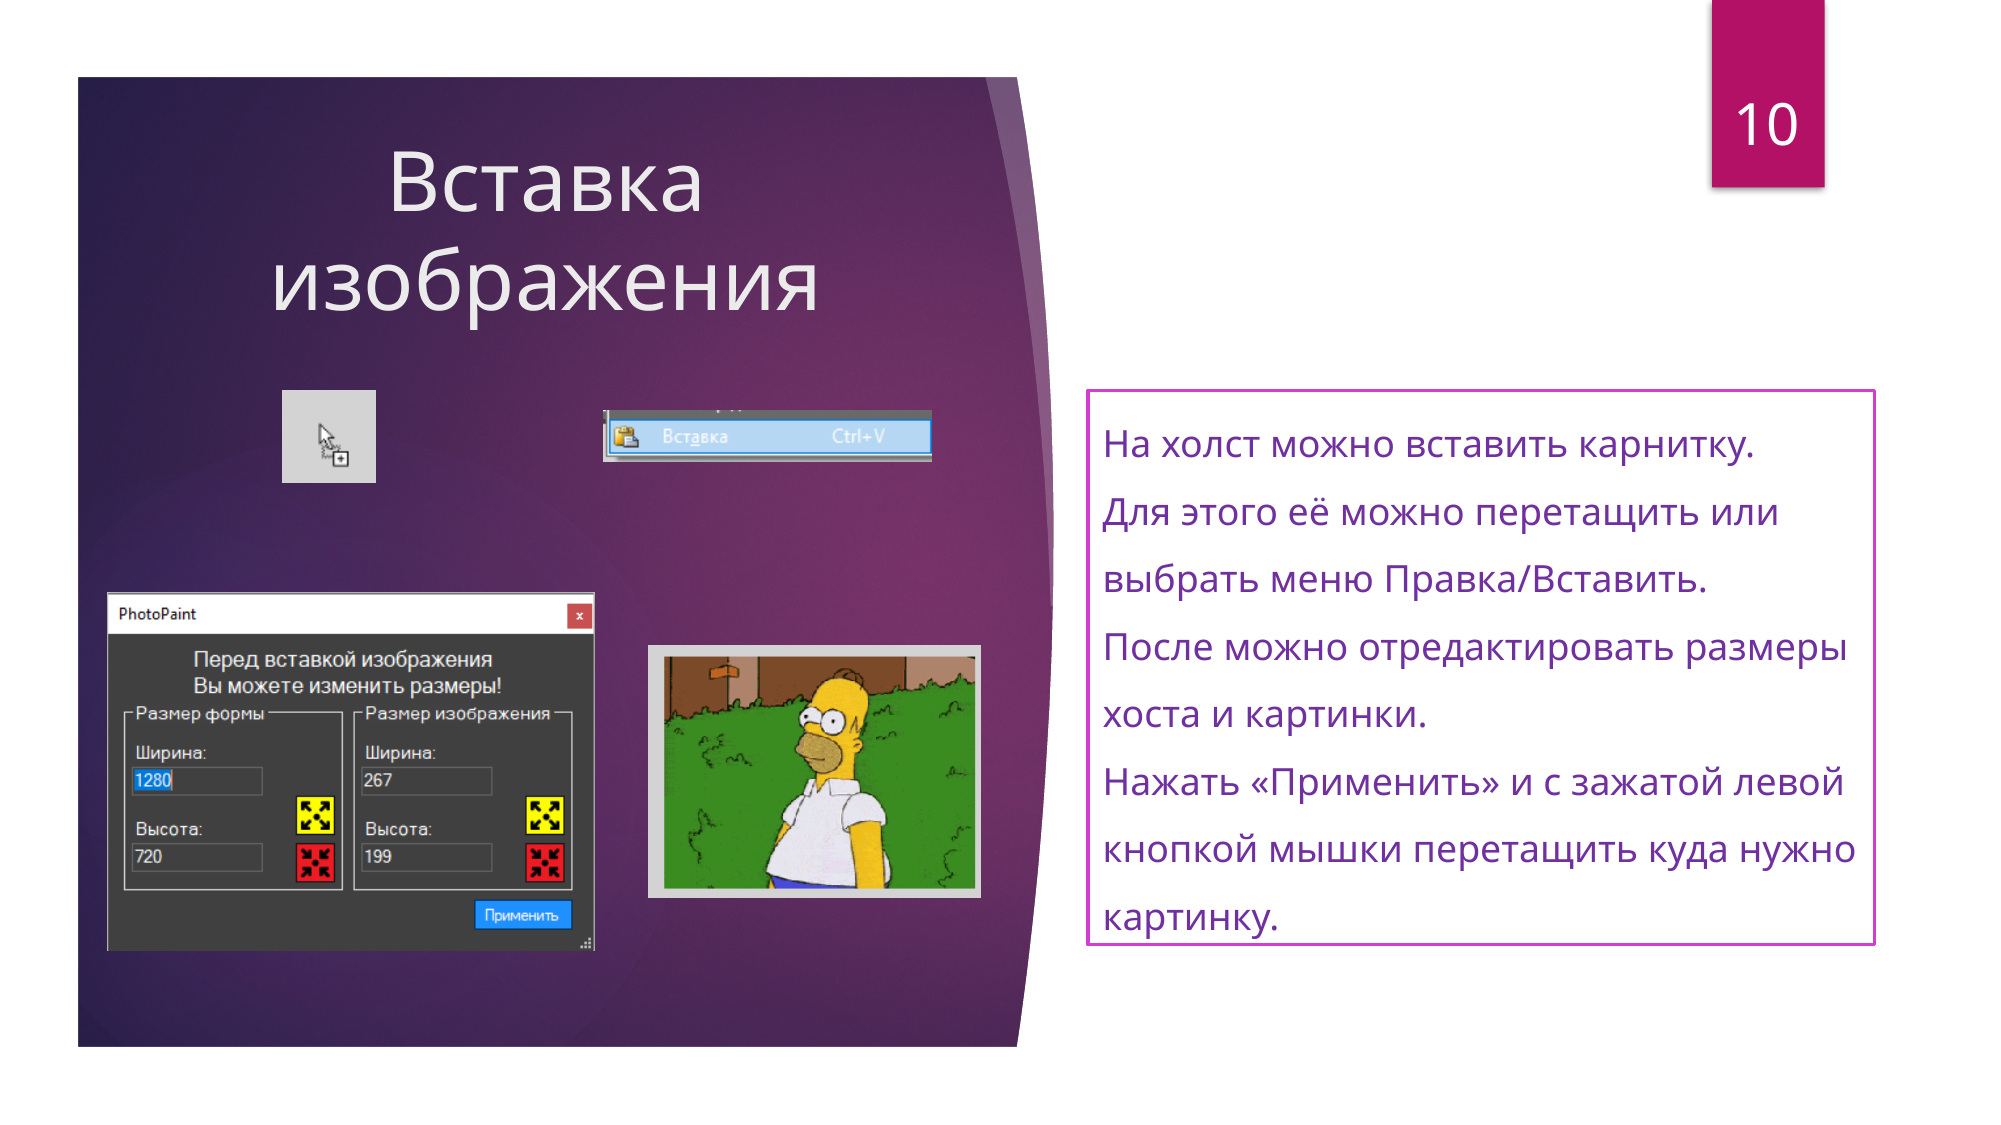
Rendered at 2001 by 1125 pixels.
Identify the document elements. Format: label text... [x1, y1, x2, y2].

slide_number 10 [1698, 48, 1836, 175]
picture [282, 389, 376, 483]
picture [107, 592, 596, 951]
picture [602, 410, 932, 463]
text_box На холст можно вставить карнитку. Для этого её можно перетащить или выбрать меню Правка/Вставить. После можно отредактировать размеры хоста и картинки. Нажать «Применить» и с зажатой левой кнопкой мышки перетащить куда нужно картинку. [1086, 389, 1876, 946]
picture [648, 645, 981, 898]
text_box Вставка изображения [161, 129, 932, 326]
